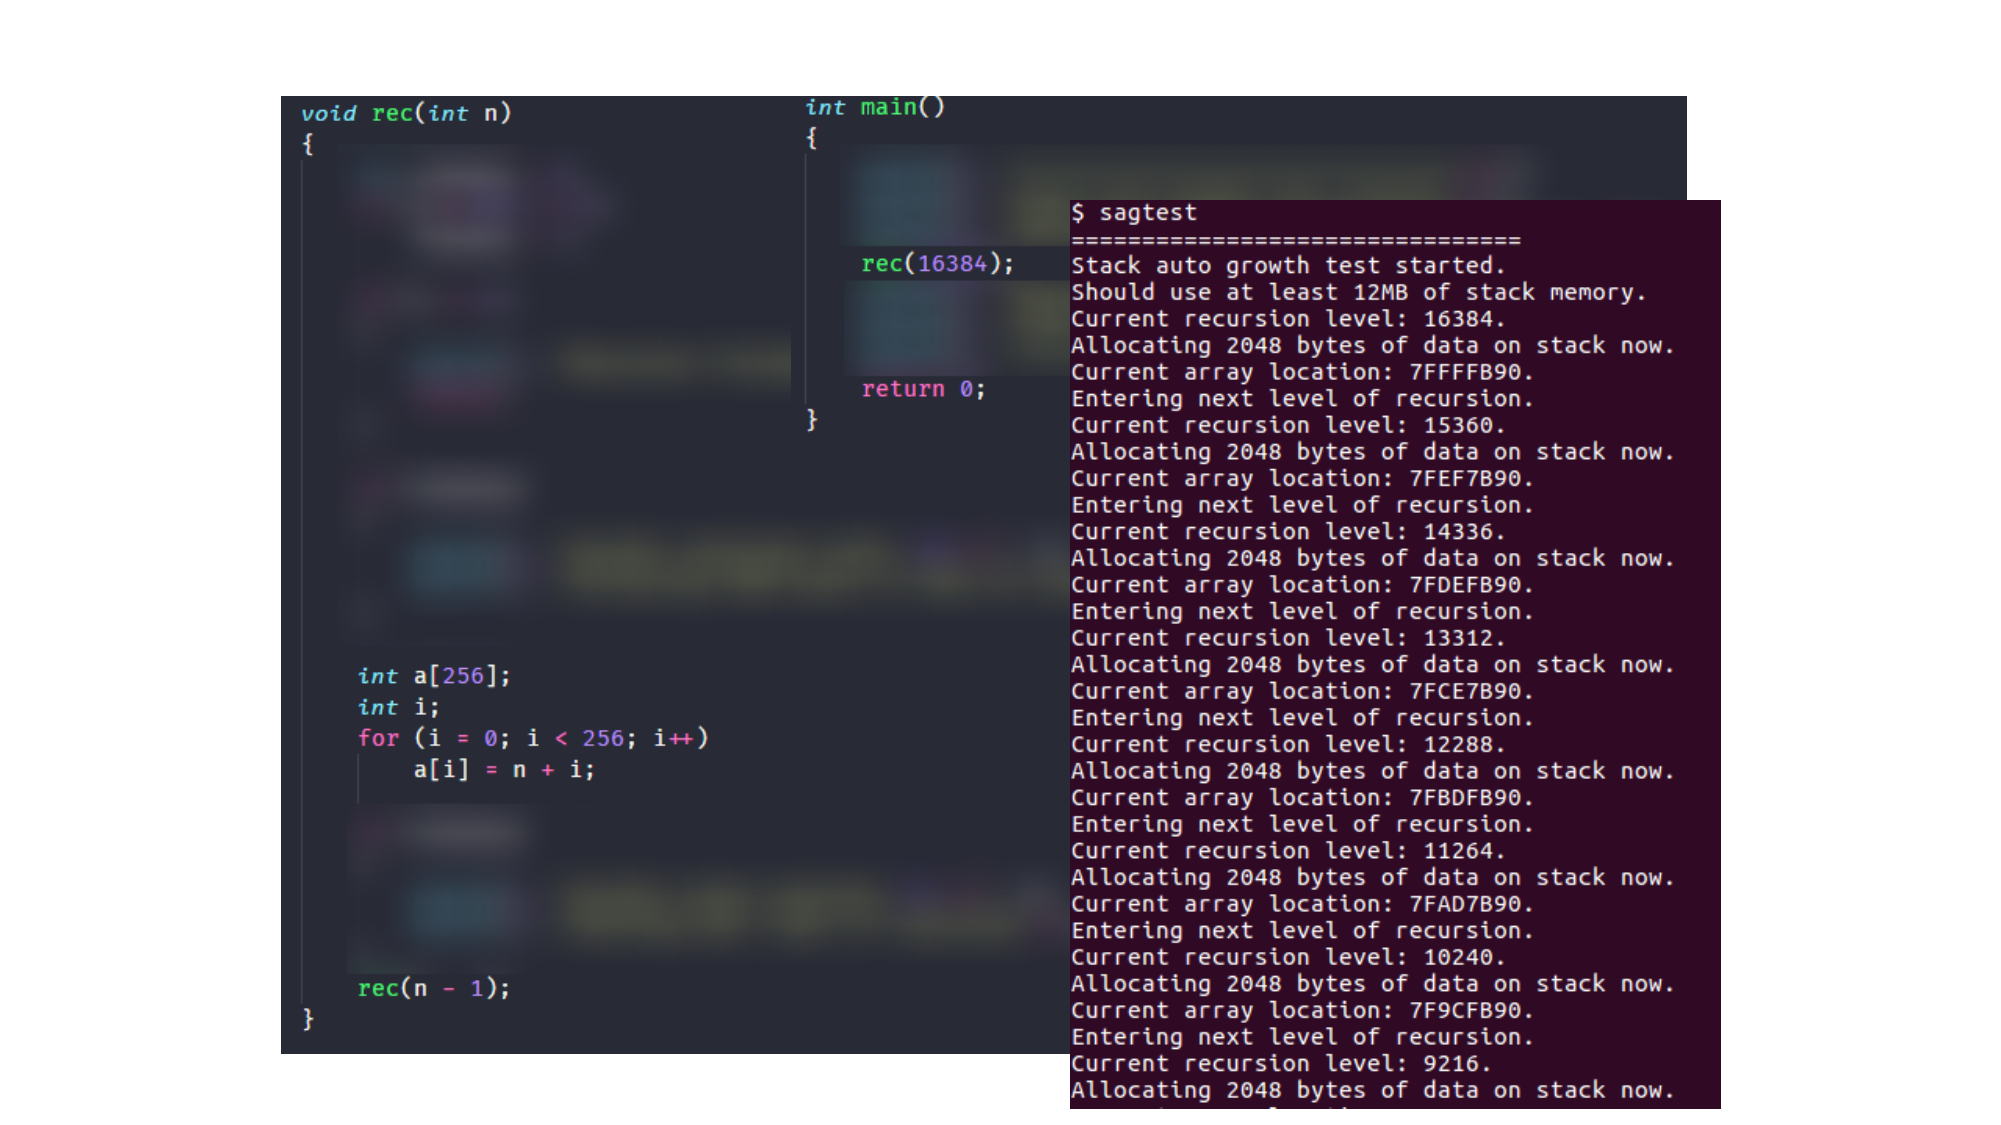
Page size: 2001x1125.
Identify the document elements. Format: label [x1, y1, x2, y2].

picture [281, 95, 1721, 1109]
